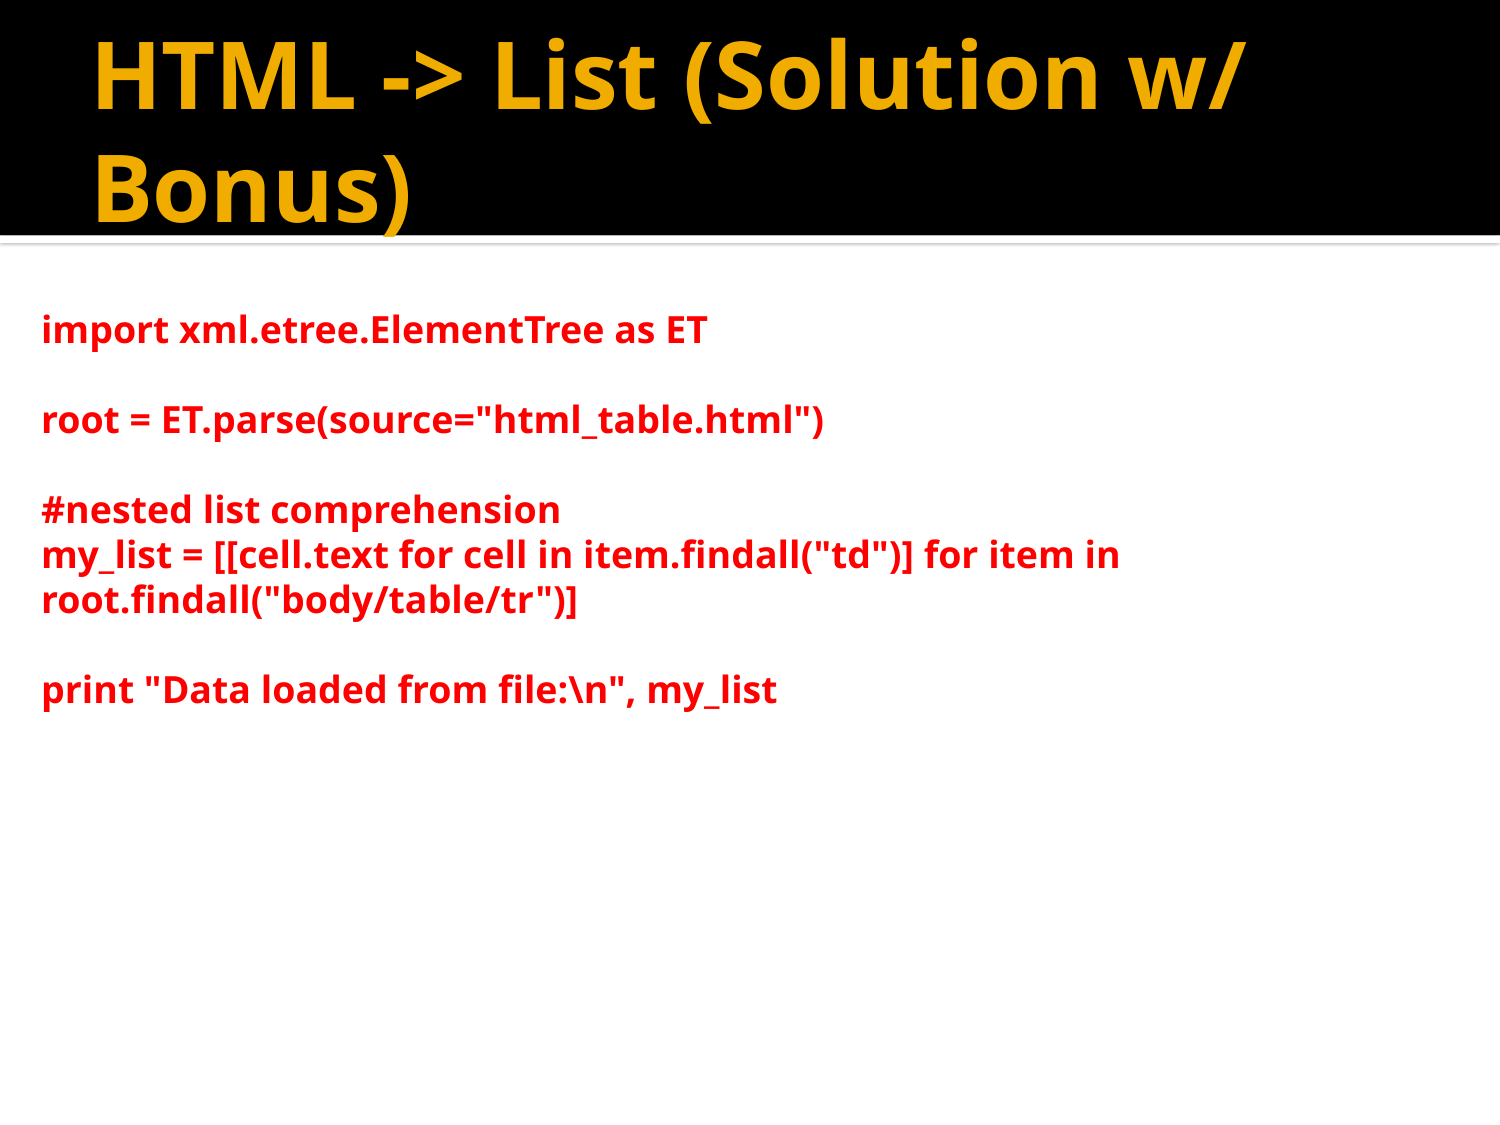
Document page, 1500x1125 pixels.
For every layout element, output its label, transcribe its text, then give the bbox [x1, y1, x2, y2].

title HTML -> List (Solution w/ Bonus) [75, 25, 1425, 231]
list import xml.etree.ElementTree as ET root = ET.parse(source="html_table.html") #nested list comprehension my_list = [[cell.text for cell in item.findall("td")] for item in root.findall("body/table/tr")] print "Data loaded from file:\n", my_list [12, 291, 1475, 1050]
